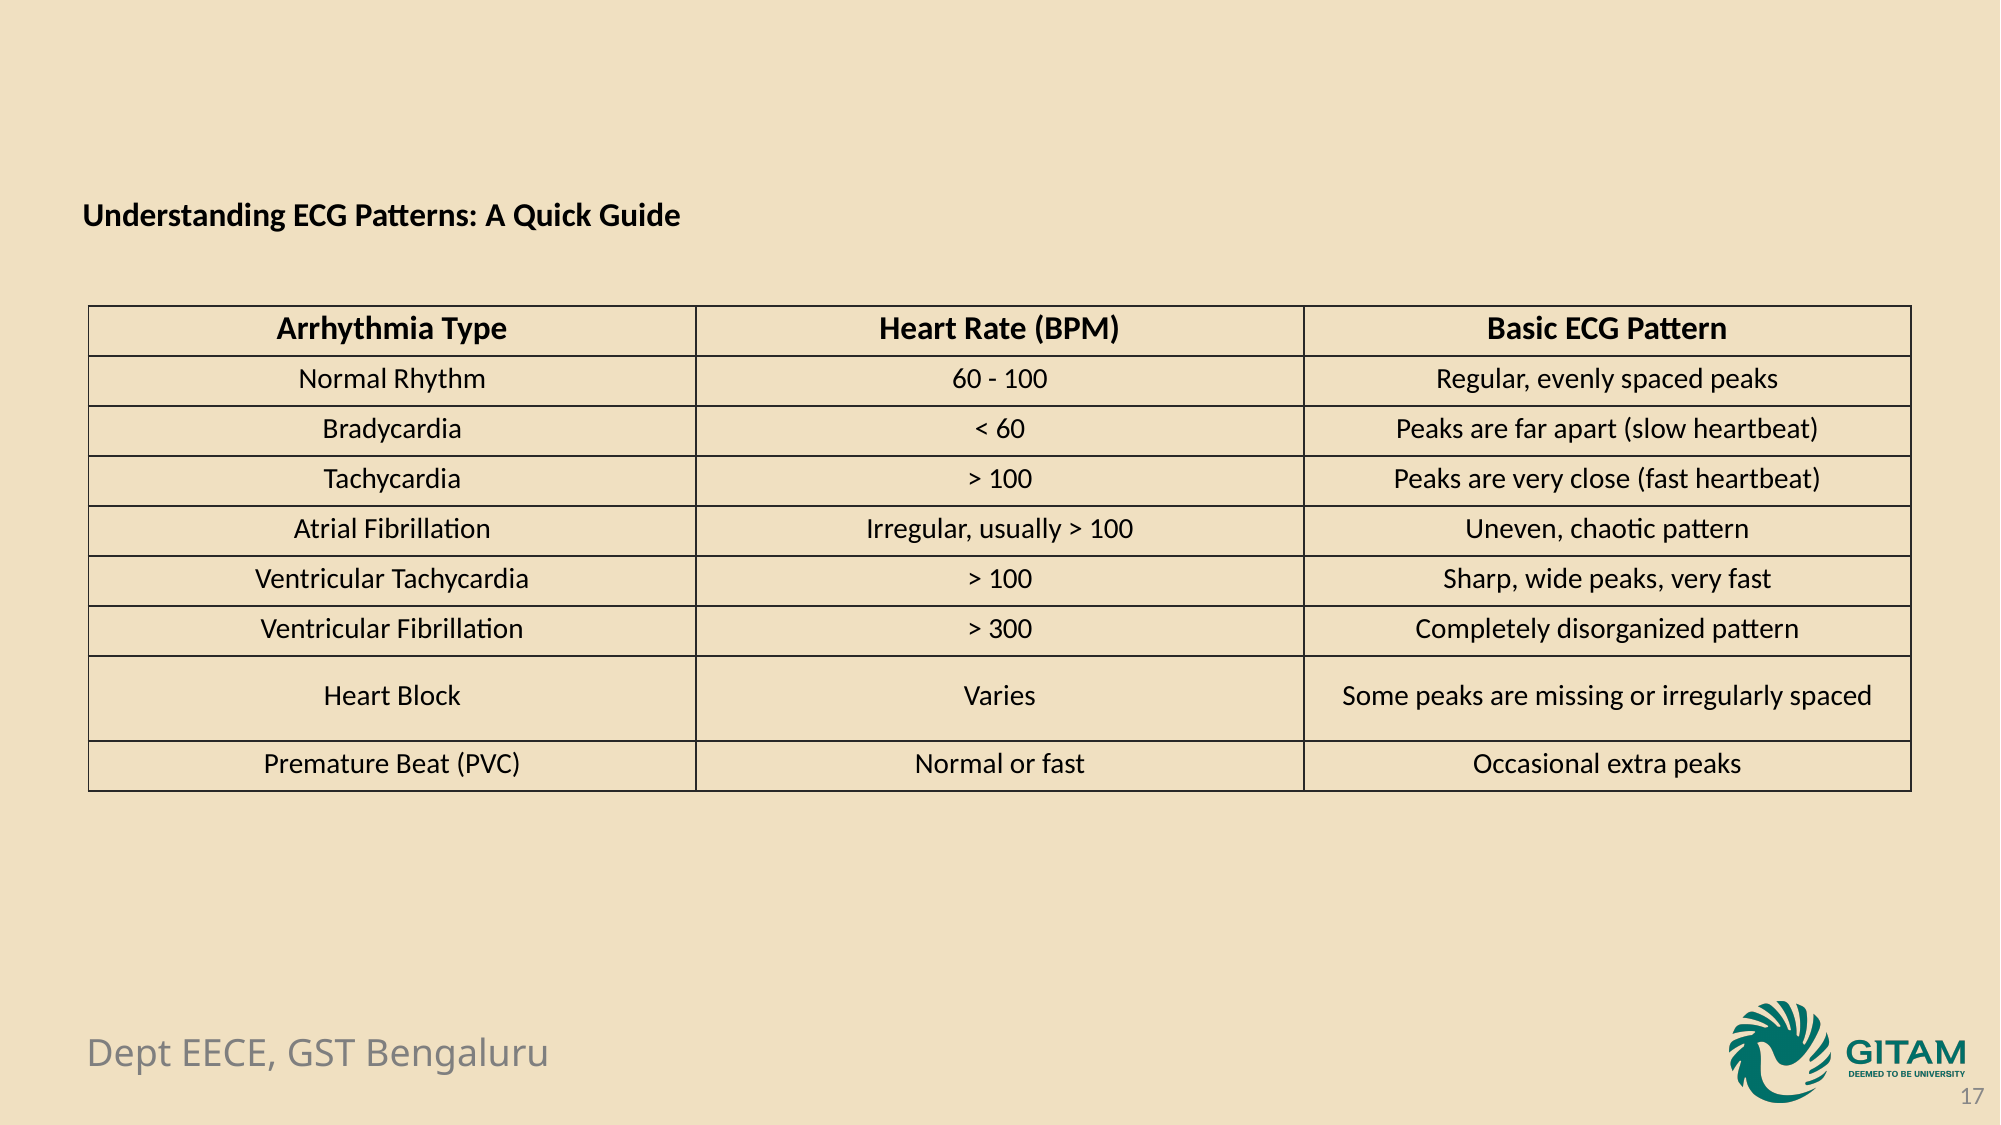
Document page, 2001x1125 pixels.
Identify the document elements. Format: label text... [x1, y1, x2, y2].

table_cell Peaks are far apart (slow heartbeat) [1305, 407, 1910, 455]
table_cell Peaks are very close (fast heartbeat) [1305, 457, 1910, 505]
table_cell Regular, evenly spaced peaks [1305, 357, 1910, 405]
table_cell Completely disorganized pattern [1305, 607, 1910, 655]
table_cell Sharp, wide peaks, very fast [1305, 557, 1910, 605]
table_cell Premature Beat (PVC) [89, 742, 695, 790]
text_box Understanding ECG Patterns: A Quick Guide [67, 185, 745, 241]
table_cell Normal or fast [697, 742, 1303, 790]
slide_number 17 [1550, 1065, 2000, 1125]
table_cell Varies [697, 657, 1303, 740]
table_header Basic ECG Pattern [1305, 307, 1910, 355]
table_cell Normal Rhythm [89, 357, 695, 405]
table_cell Bradycardia [89, 407, 695, 455]
table_header Arrhythmia Type [89, 307, 695, 355]
table_cell Ventricular Fibrillation [89, 607, 695, 655]
table_cell 60 - 100 [697, 357, 1303, 405]
table_cell < 60 [697, 407, 1303, 455]
table_cell Tachycardia [89, 457, 695, 505]
table_header Heart Rate (BPM) [697, 307, 1303, 355]
table_cell > 100 [697, 557, 1303, 605]
table_cell Heart Block [89, 657, 695, 740]
table_cell Ventricular Tachycardia [89, 557, 695, 605]
picture [1729, 1001, 1965, 1065]
table_cell > 300 [697, 607, 1303, 655]
table_cell Irregular, usually > 100 [697, 507, 1303, 555]
table_cell Uneven, chaotic pattern [1305, 507, 1910, 555]
table_cell Atrial Fibrillation [89, 507, 695, 555]
table_cell Some peaks are missing or irregularly spaced [1305, 657, 1910, 740]
table_cell > 100 [697, 457, 1303, 505]
table_cell Occasional extra peaks [1305, 742, 1910, 790]
